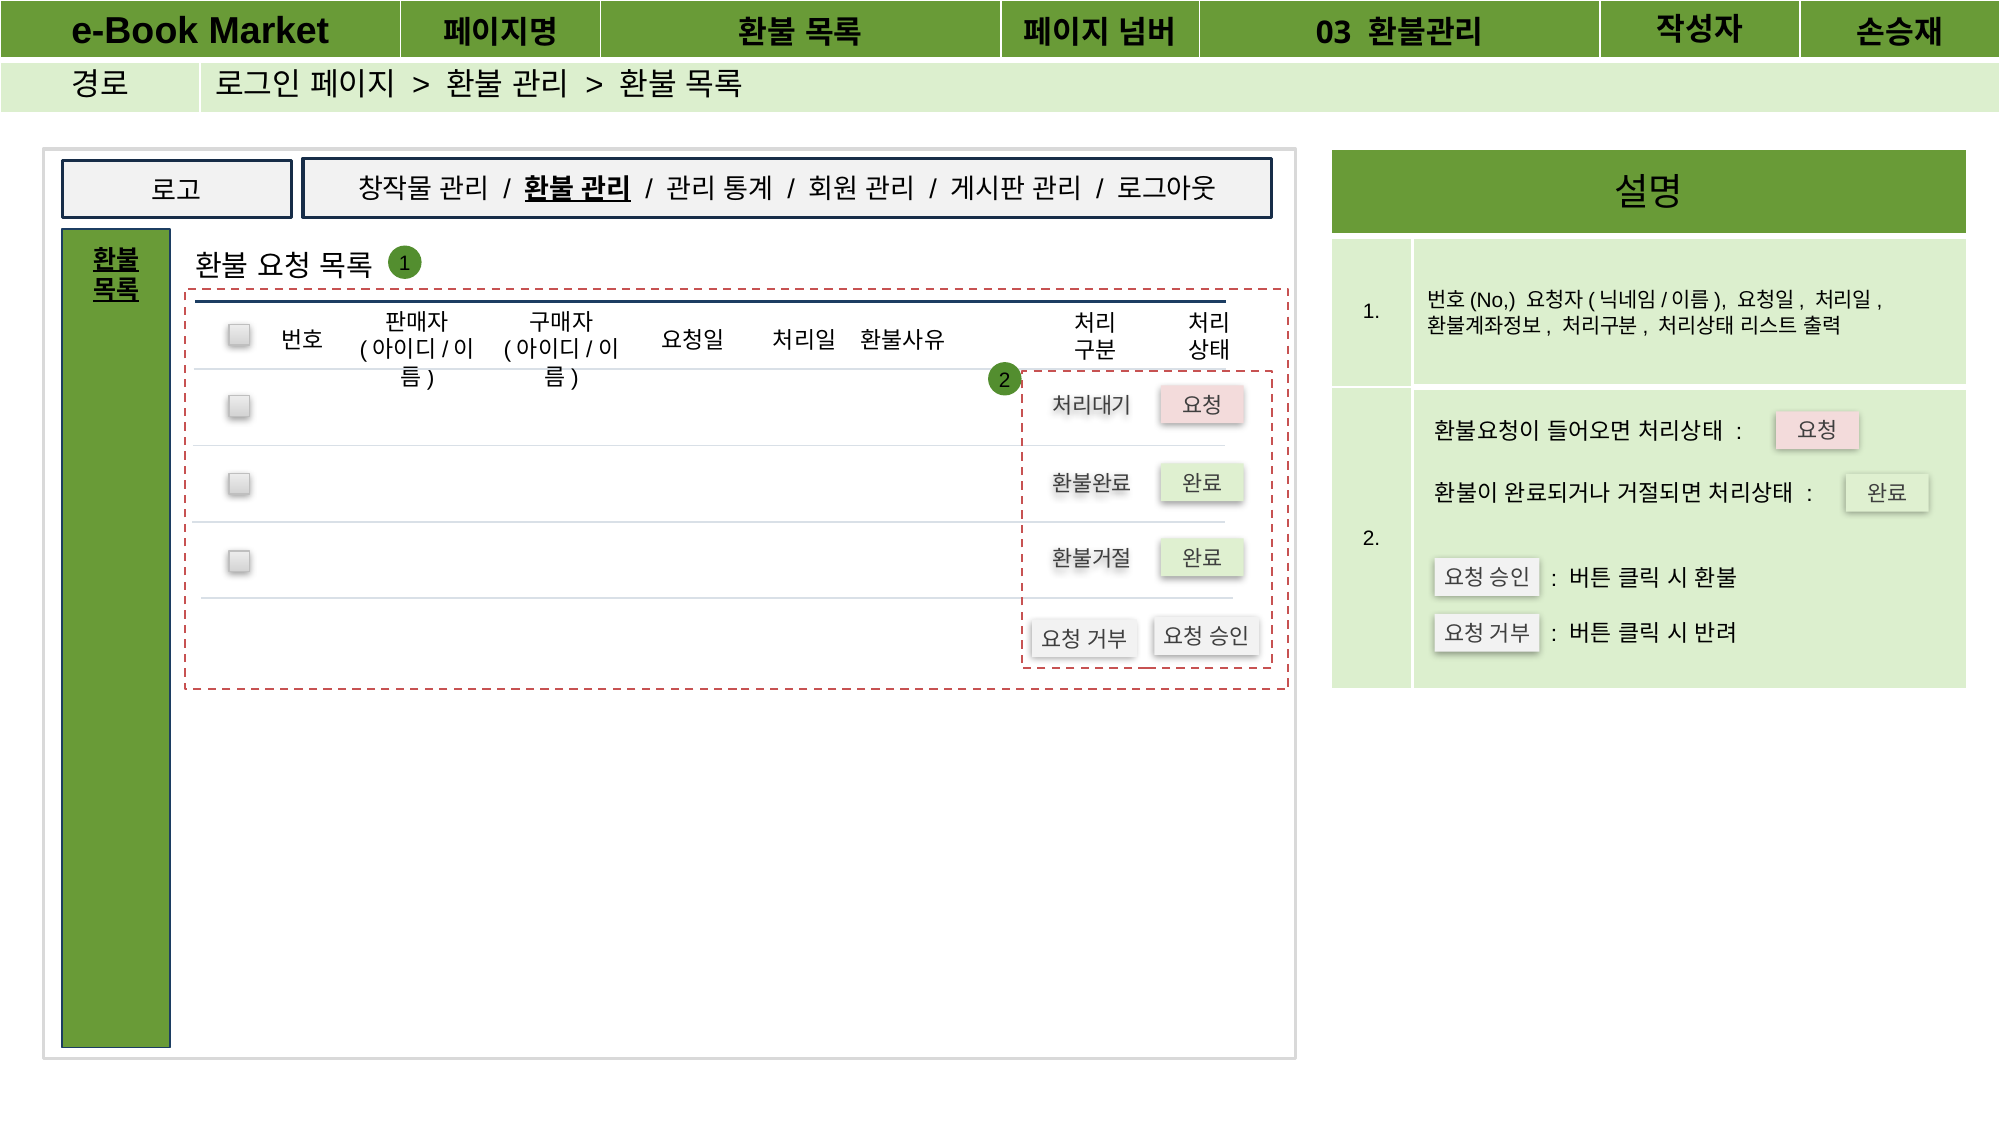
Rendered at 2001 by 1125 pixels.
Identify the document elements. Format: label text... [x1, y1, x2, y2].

text_box 완료 [1845, 473, 1929, 512]
table_cell 2. [1332, 388, 1411, 688]
table_header 작성자 [1601, 1, 1799, 57]
text_box : 버튼 클릭 시 반려 [1550, 618, 1780, 674]
table_header 페이지명 [401, 1, 600, 57]
table_header 페이지 넘버 [1002, 1, 1199, 57]
text_box 환불이 완료되거나 거절되면 처리상태 : [1434, 478, 1839, 507]
table_cell [1414, 390, 1966, 688]
text_box 요청 거부 [1434, 613, 1540, 652]
text_box 1 [388, 245, 422, 279]
table_header 환불 목록 [601, 1, 1000, 57]
text_box 요청 승인 [1434, 558, 1540, 596]
table_header 설명 [1332, 150, 1966, 233]
table_cell 로그인 페이지 > 환불 관리 > 환불 목록 [201, 63, 1999, 112]
text_box 환불 목록 [62, 228, 171, 1048]
text_box 요청 [1776, 411, 1859, 450]
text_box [192, 368, 1234, 599]
text_box [43, 148, 1296, 1059]
text_box : 버튼 클릭 시 환불 [1550, 563, 1780, 618]
text_box 환불 요청 목록 [195, 247, 388, 283]
table_cell 1. [1332, 239, 1411, 386]
text_box 창작물 관리 / 환불 관리 / 관리 통계 / 회원 관리 / 게시판 관리 / 로그아웃 [303, 158, 1272, 218]
table_cell 경로 [1, 63, 199, 112]
table_header 손승재 [1801, 1, 1999, 57]
table_header e-Book Market [1, 1, 400, 57]
table_cell 번호(No,) 요청자(닉네임/이름), 요청일, 처리일, 환불계좌정보, 처리구분, 처리상태 리스트 출력 [1414, 239, 1966, 384]
table_header 03 환불관리 [1200, 1, 1599, 57]
text_box [184, 288, 1289, 690]
text_box 로고 [62, 160, 292, 218]
text_box 환불요청이 들어오면 처리상태 : [1434, 416, 1780, 472]
